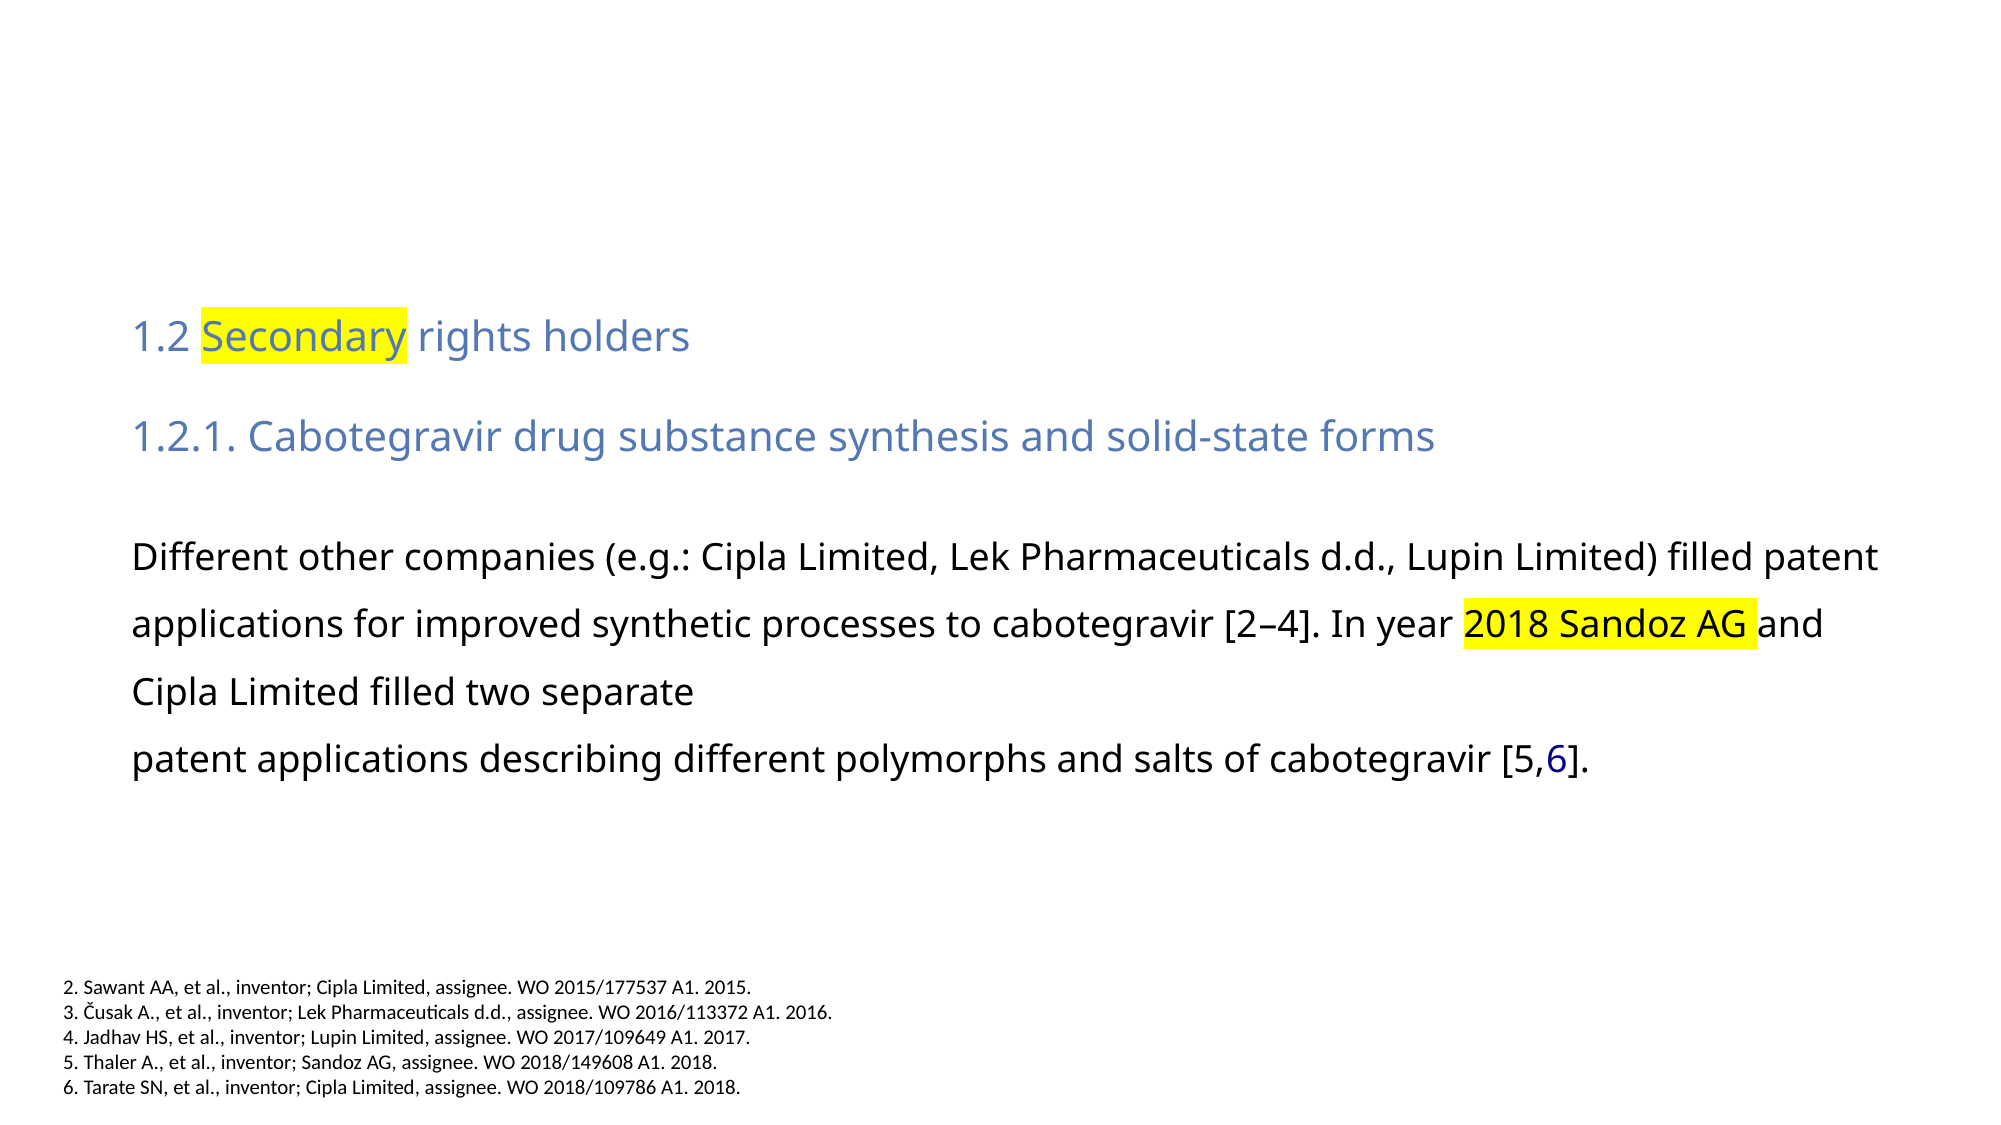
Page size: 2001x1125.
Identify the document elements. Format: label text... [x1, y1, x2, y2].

text_box 2. Sawant AA, et al., inventor; Cipla Limited, assignee. WO 2015/177537 A1. 2015. 3. Čusak A., et al., inventor; Lek Pharmaceuticals d.d., assignee. WO 2016/113372 A1. 2016. 4. Jadhav HS, et al., inventor; Lupin Limited, assignee. WO 2017/109649 A1. 2017. 5. Thaler A., et al., inventor; Sandoz AG, assignee. WO 2018/149608 A1. 2018. 6. Tarate SN, et al., inventor; Cipla Limited, assignee. WO 2018/109786 A1. 2018. [48, 965, 870, 1106]
text_box 1.2 Secondary rights holders 1.2.1. Cabotegravir drug substance synthesis and solid-state forms Different other companies (e.g.: Cipla Limited, Lek Pharmaceuticals d.d., Lupin Limited) filled patent applications for improved synthetic processes to cabotegravir [2–4]. In year 2018 Sandoz AG and Cipla Limited filled two separate patent applications describing different polymorphs and salts of cabotegravir [5,6]. [116, 302, 1925, 788]
